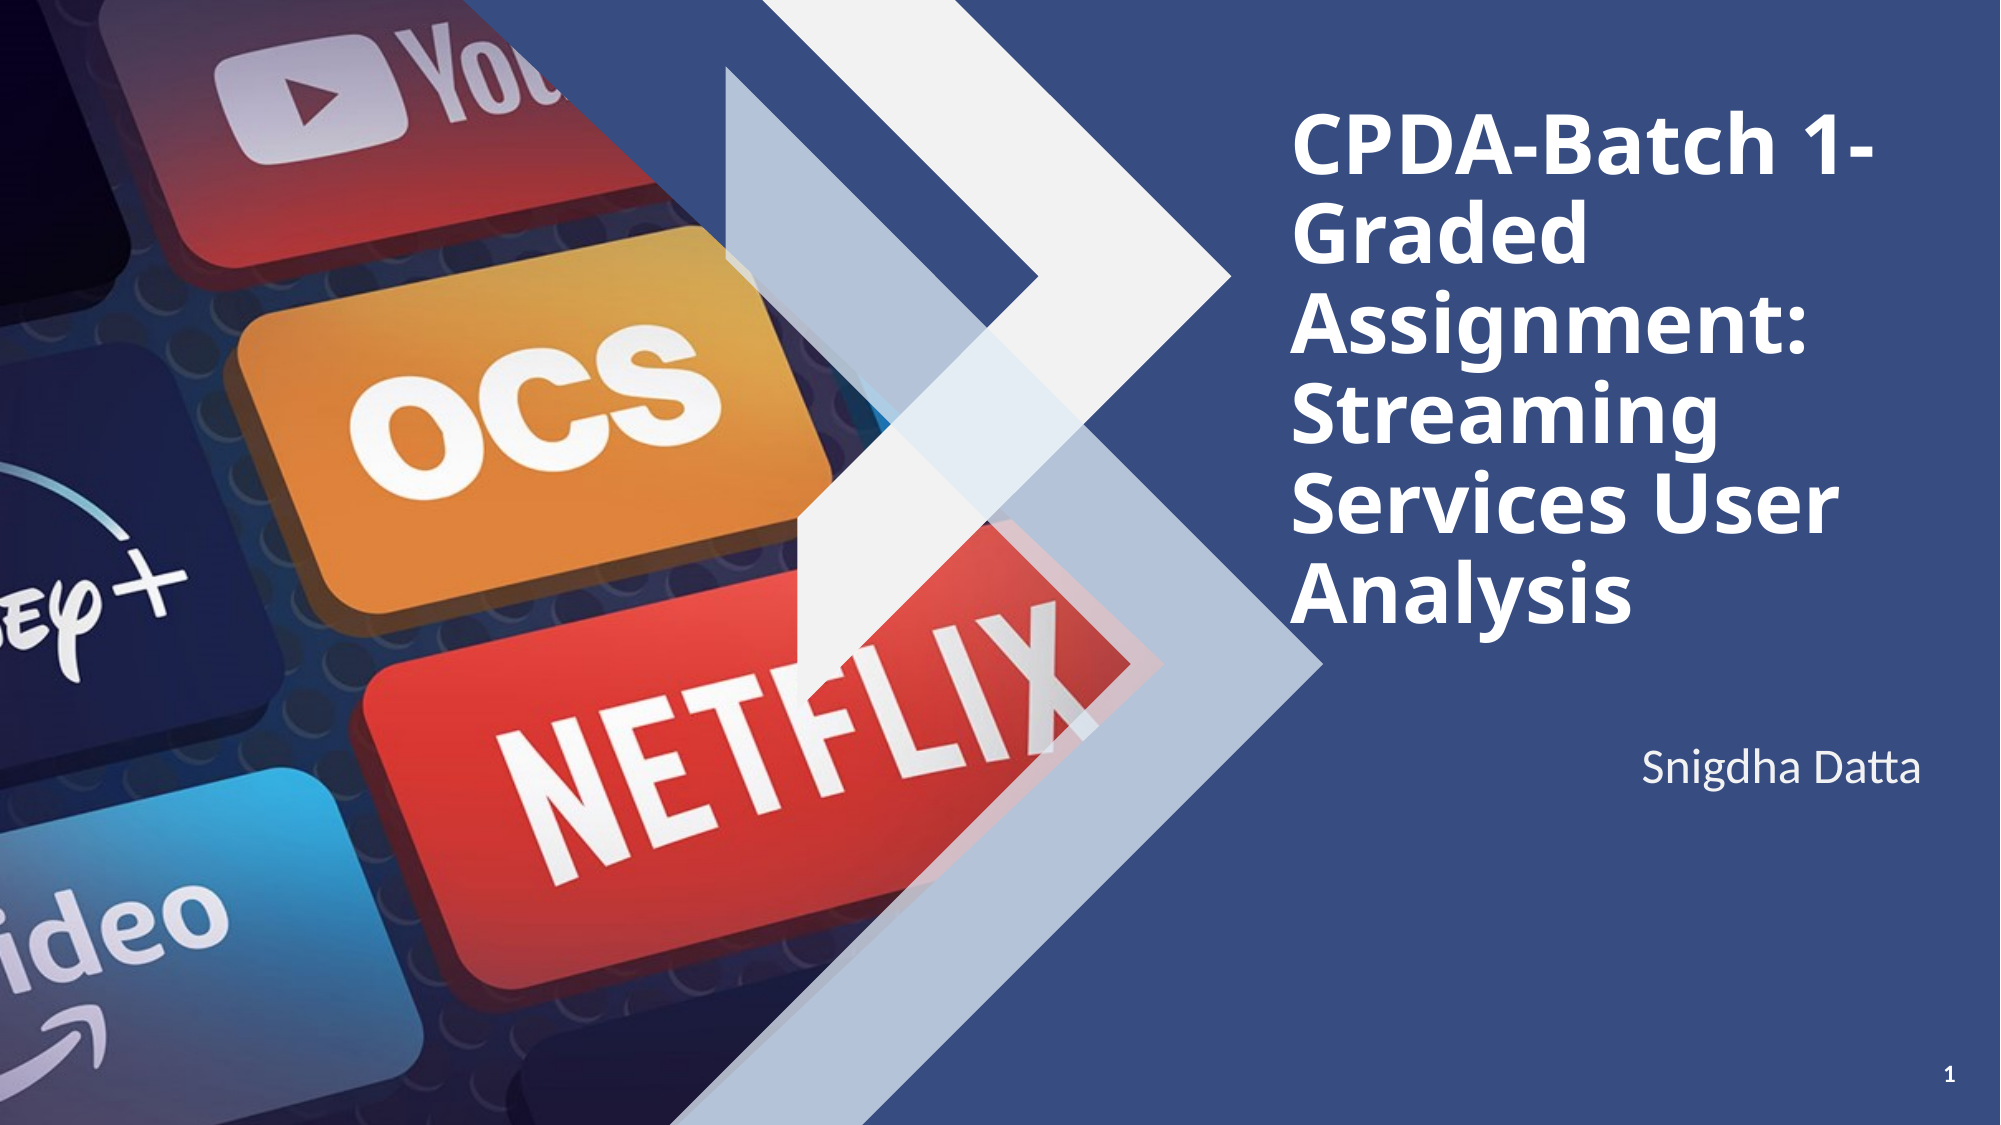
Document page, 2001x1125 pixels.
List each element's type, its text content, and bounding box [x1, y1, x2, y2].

text_box [1165, 209, 1232, 343]
title CPDA-Batch 1- Graded Assignment: Streaming Services User Analysis [1275, 260, 2000, 650]
text_box [1165, 505, 1324, 823]
list Snigdha Datta [1297, 732, 1938, 959]
picture [0, 0, 1165, 1125]
slide_number 1 [1749, 1042, 1971, 1103]
